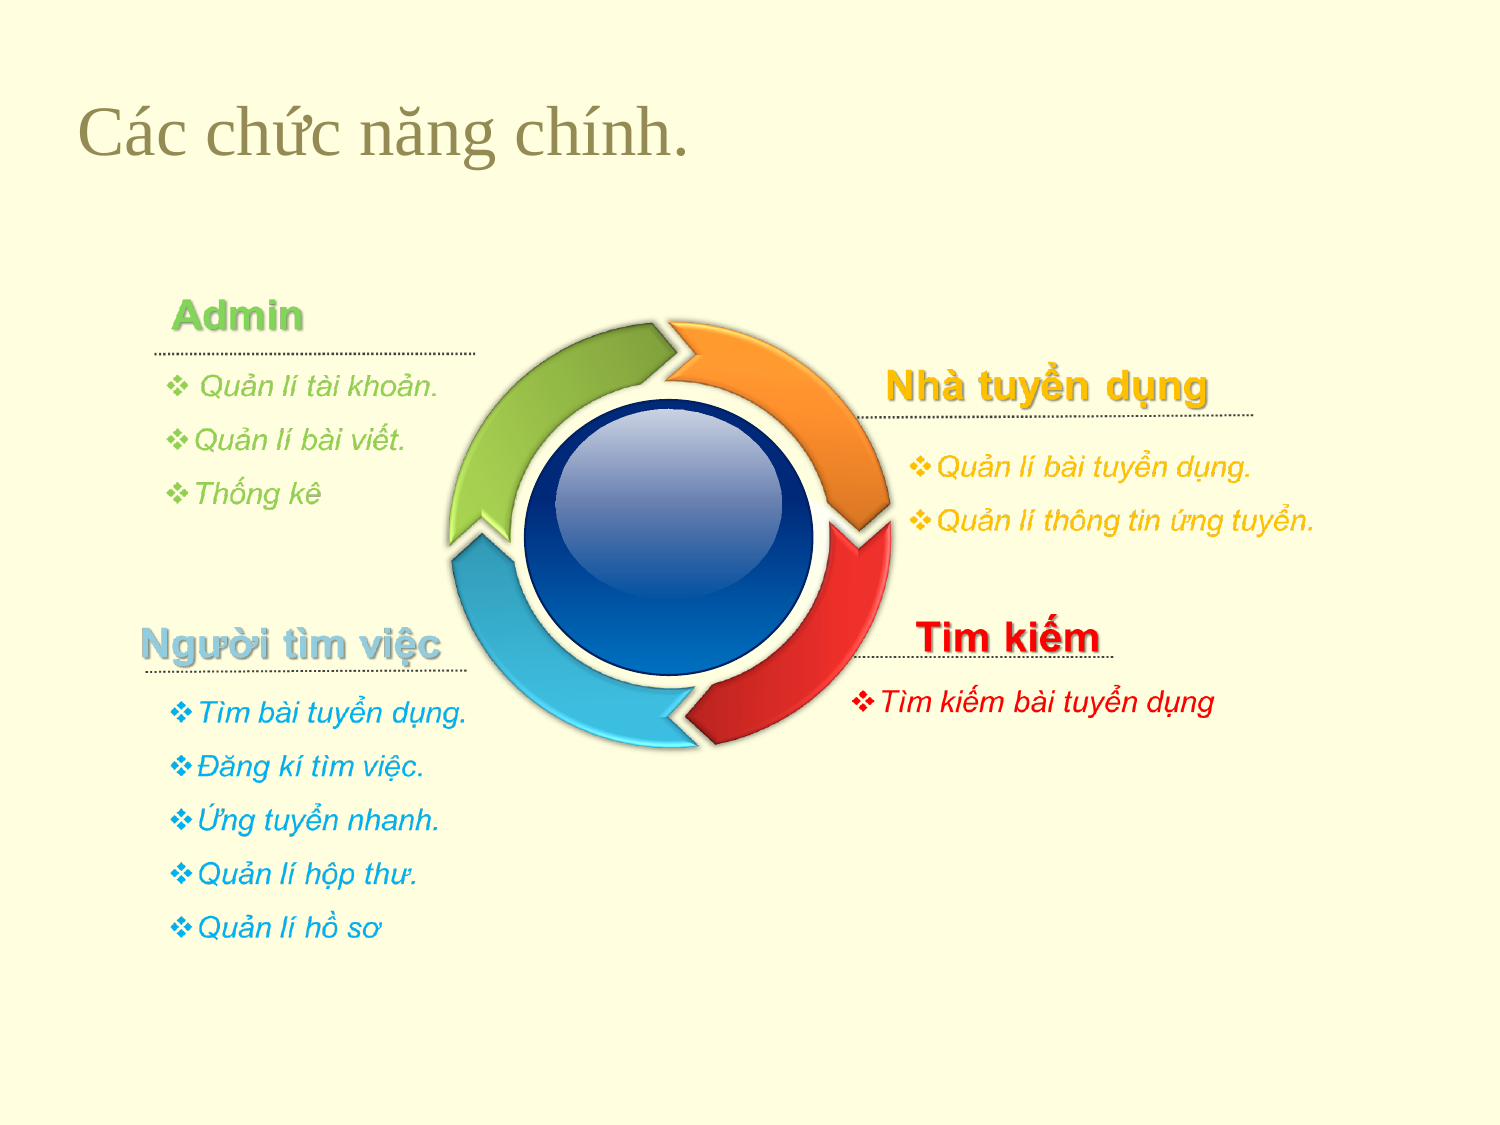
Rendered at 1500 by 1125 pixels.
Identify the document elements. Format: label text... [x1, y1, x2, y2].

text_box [524, 399, 813, 676]
picture [112, 274, 1338, 963]
title Các chức năng chính. [62, 75, 1413, 180]
